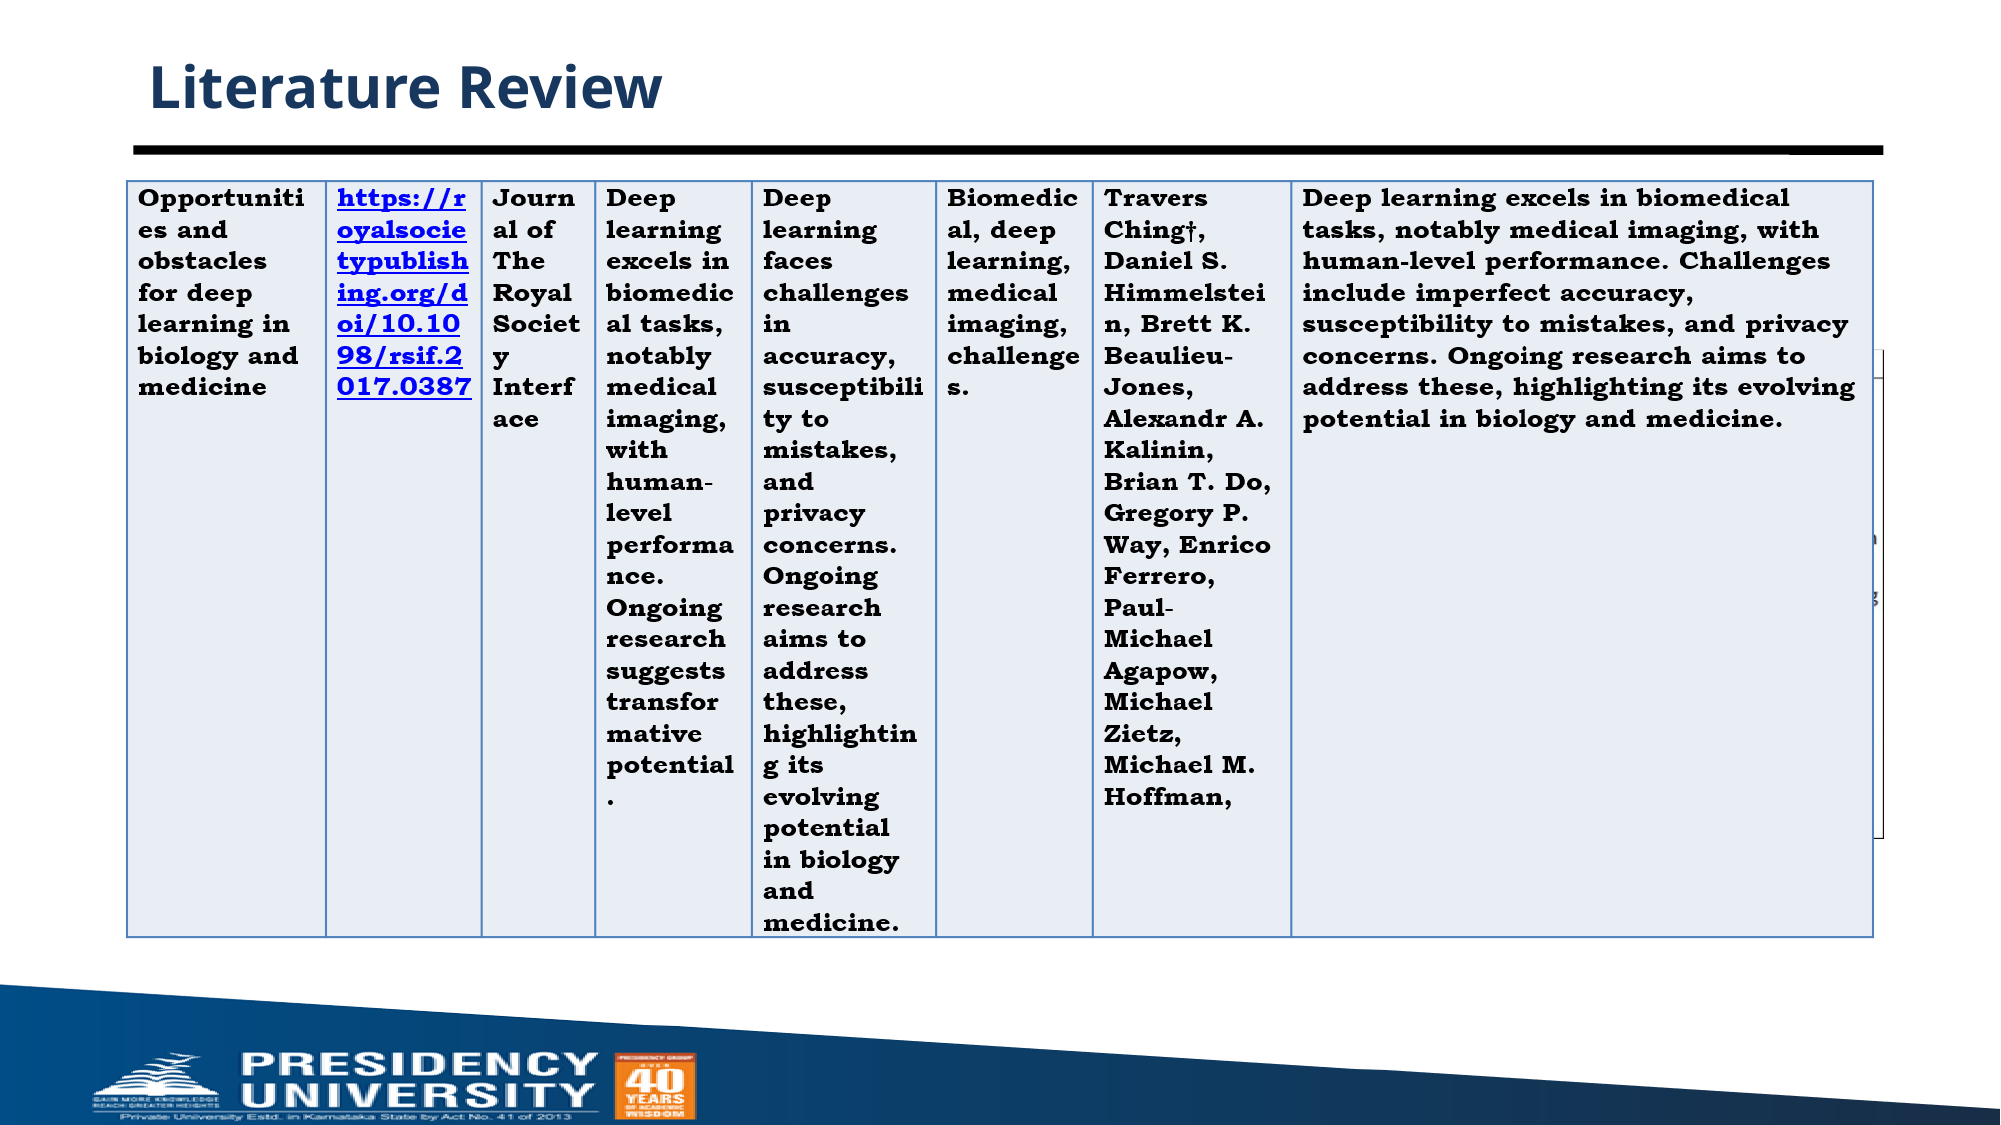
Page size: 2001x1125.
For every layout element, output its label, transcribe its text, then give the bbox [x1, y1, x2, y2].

picture [0, 982, 2000, 1125]
title Literature Review [133, 45, 1884, 125]
picture [124, 172, 1876, 953]
